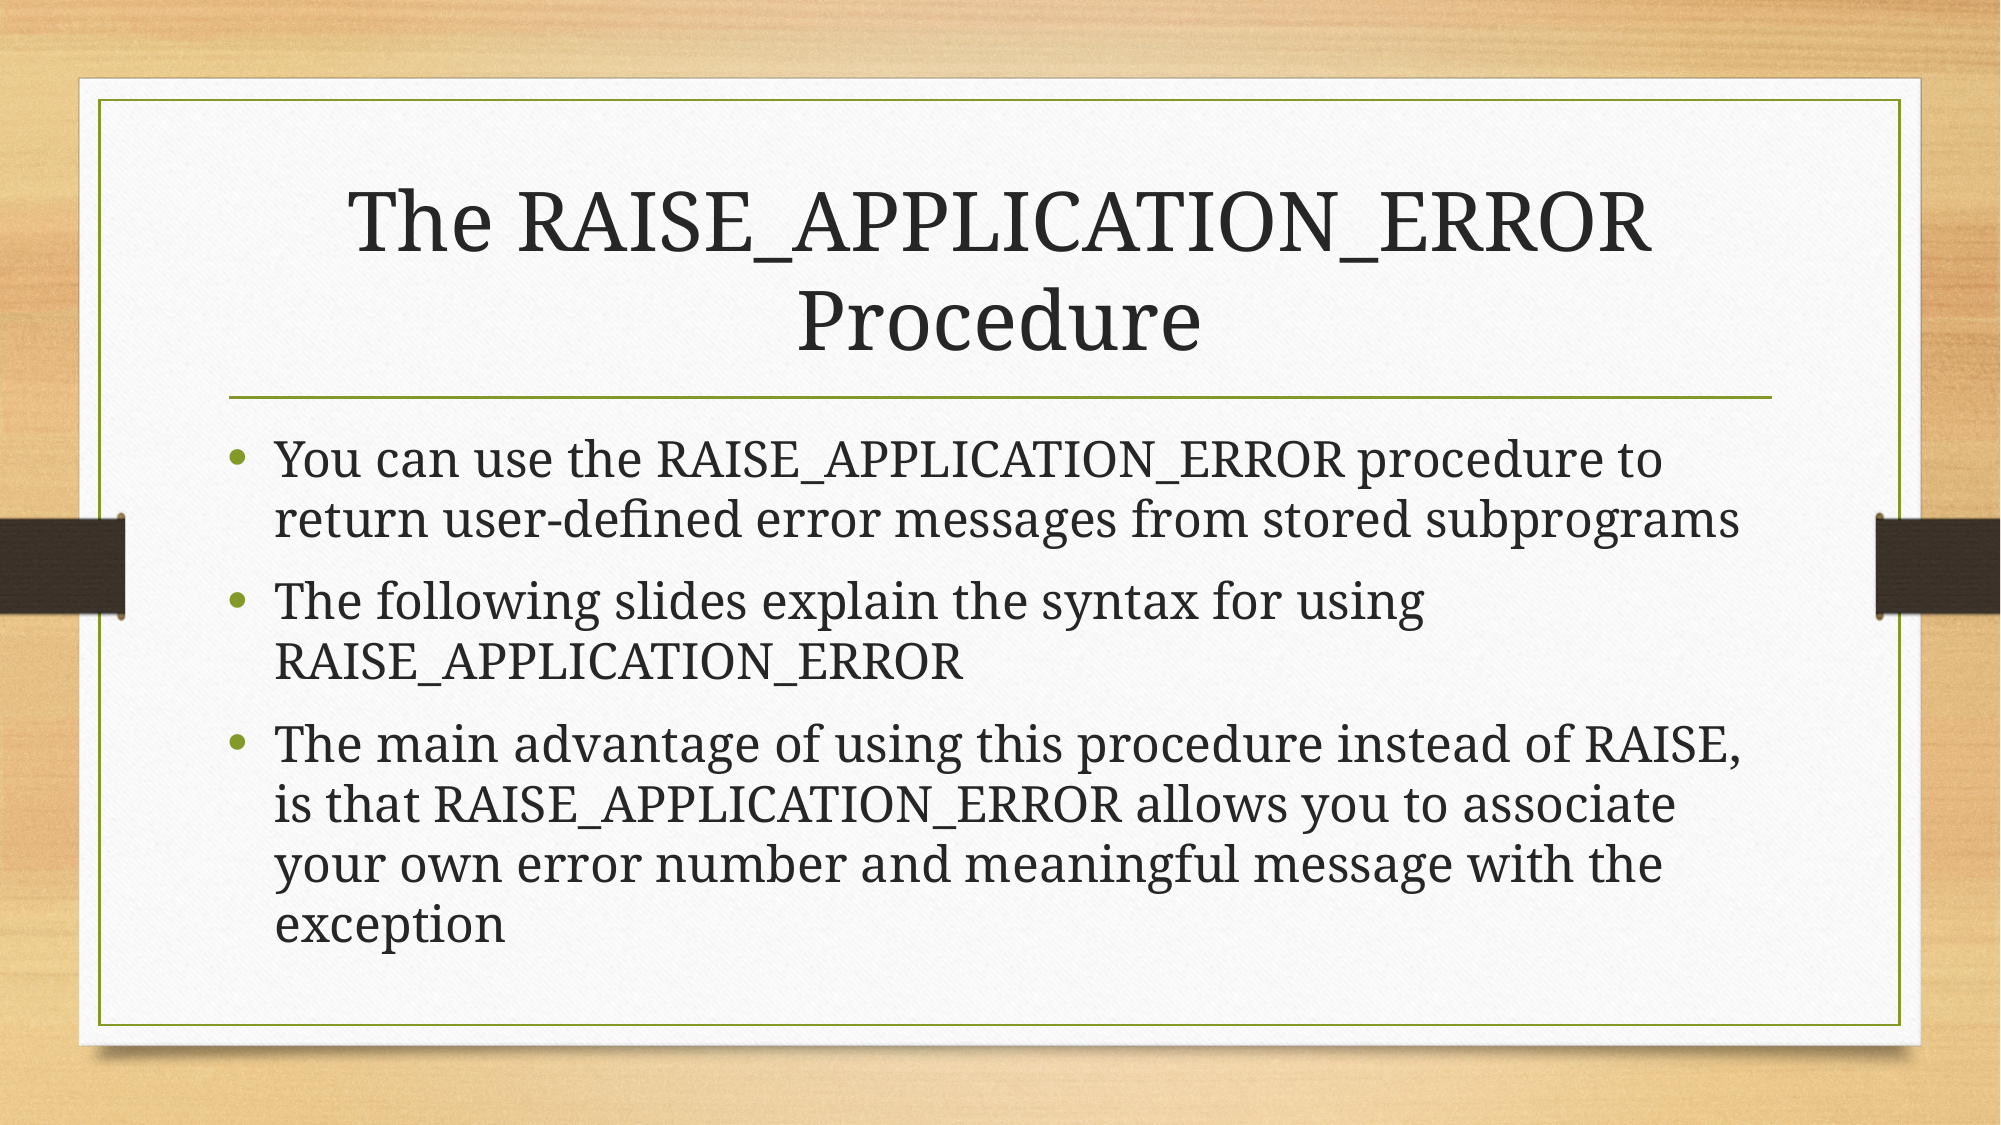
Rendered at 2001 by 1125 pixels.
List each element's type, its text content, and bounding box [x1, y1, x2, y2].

list You can use the RAISE_APPLICATION_ERROR procedure to return user-defined error messages from stored subprograms The following slides explain the syntax for using RAISE_APPLICATION_ERROR The main advantage of using this procedure instead of RAISE, is that RAISE_APPLICATION_ERROR allows you to associate your own error number and meaningful message with the exception [212, 419, 1788, 964]
title The RAISE_APPLICATION_ERROR Procedure [212, 161, 1788, 375]
picture [0, 0, 2001, 1125]
